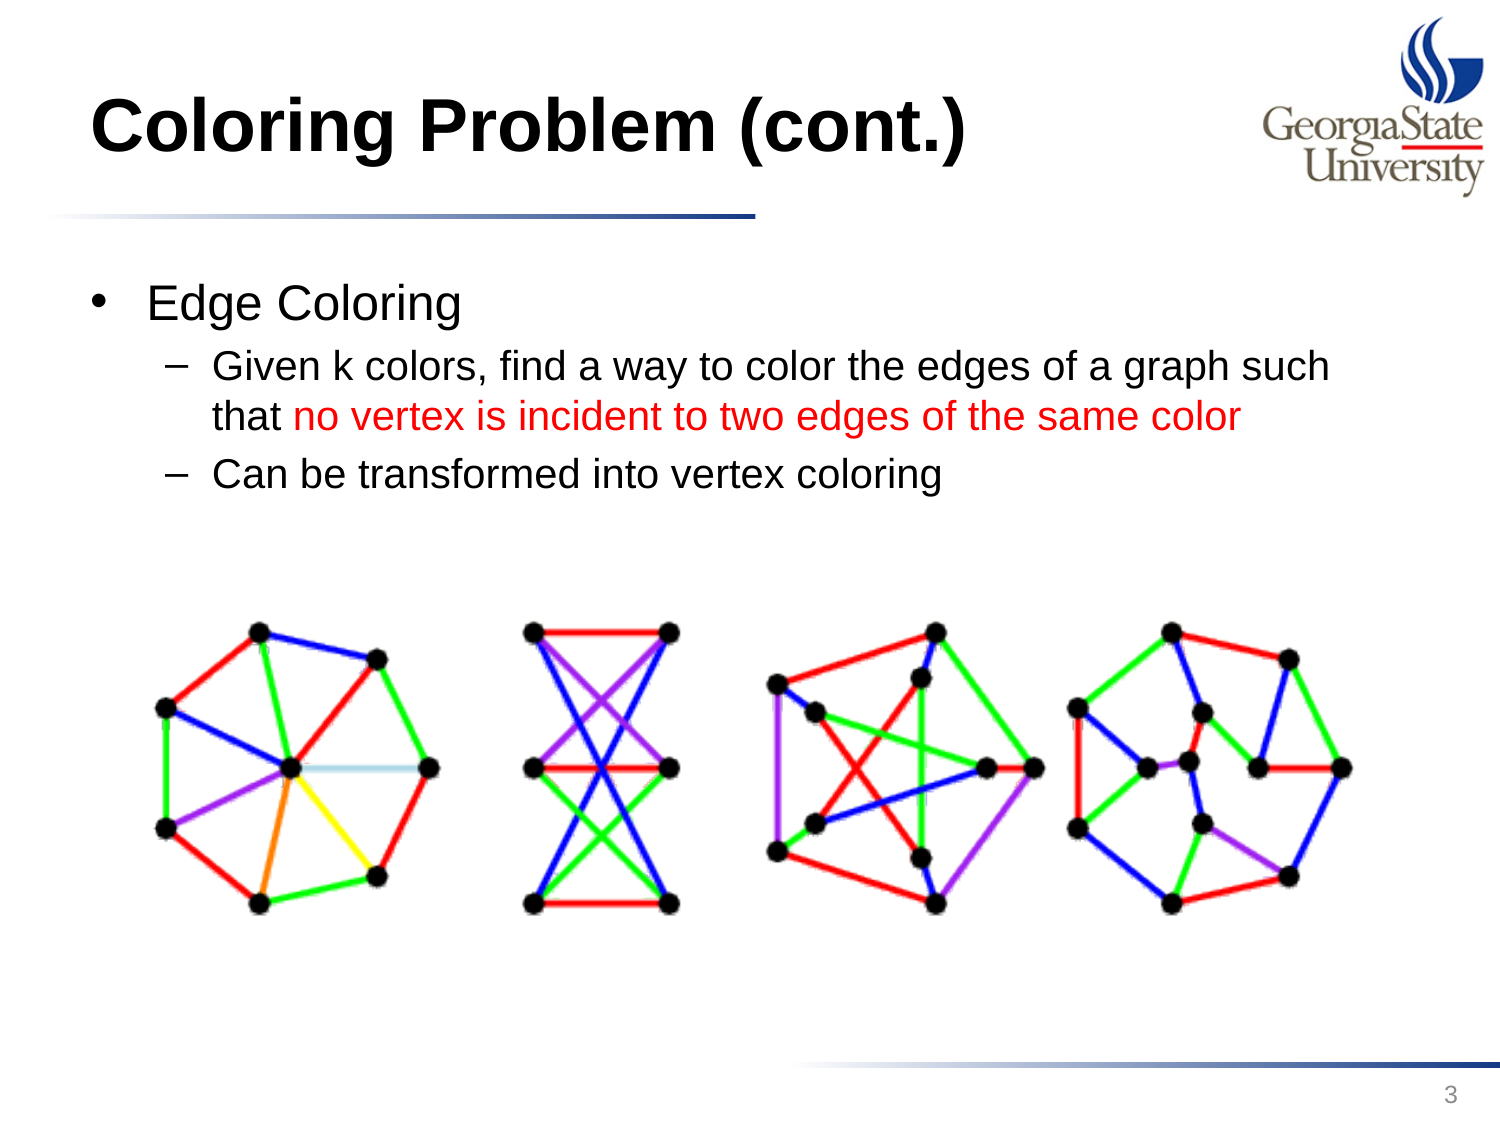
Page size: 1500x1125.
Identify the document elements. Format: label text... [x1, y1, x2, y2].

picture [130, 617, 1379, 918]
slide_number 3 [1123, 1064, 1474, 1124]
list Edge Coloring Given k colors, find a way to color the edges of a graph such that no vertex is incident to two edges of the same color Can be transformed into vertex coloring [75, 262, 1425, 1005]
title Coloring Problem (cont.) [75, 27, 1234, 215]
picture [1247, 0, 1500, 216]
